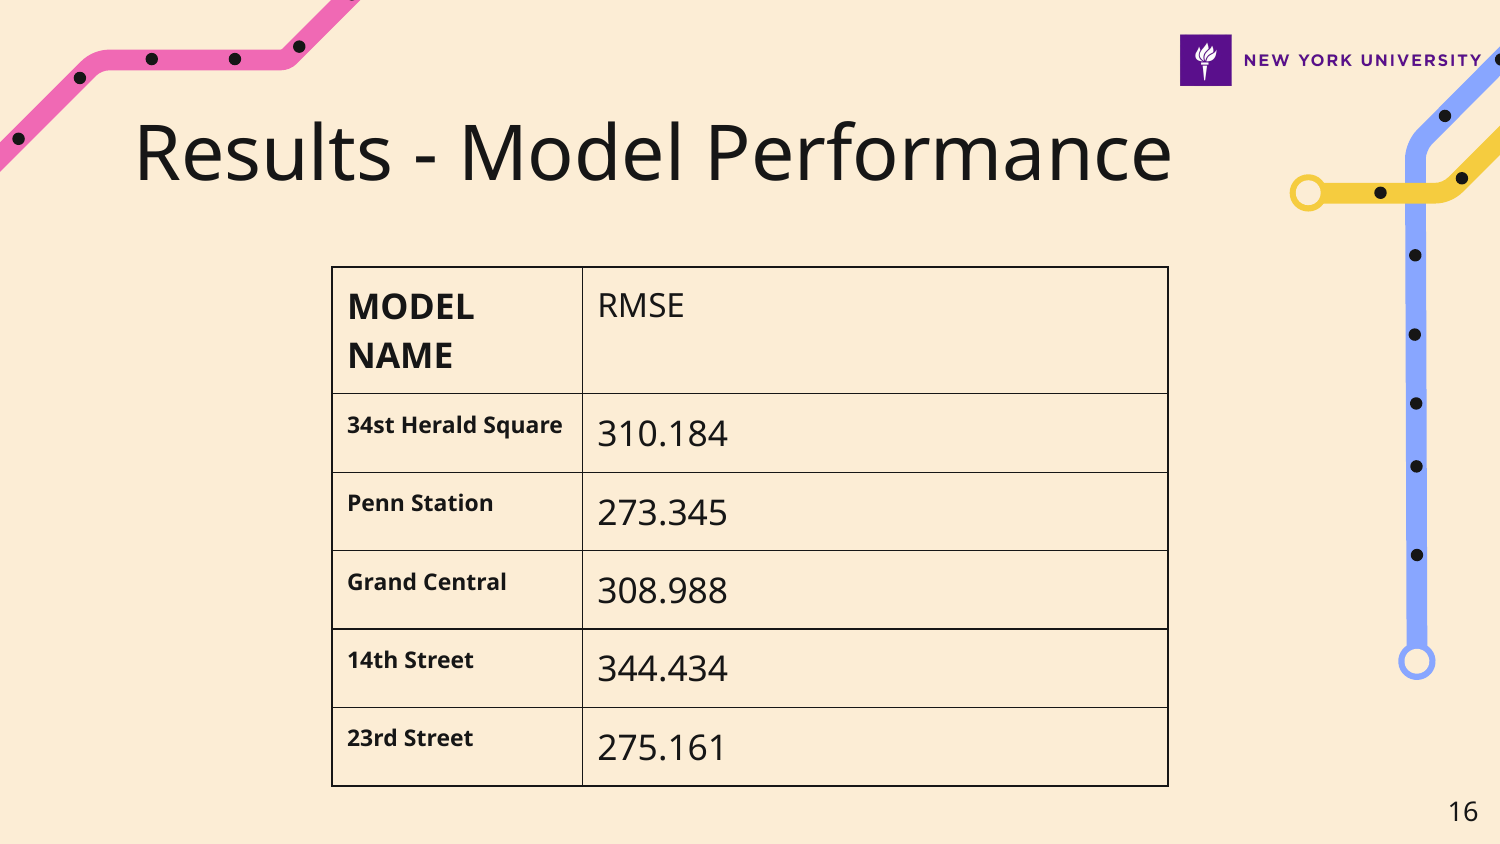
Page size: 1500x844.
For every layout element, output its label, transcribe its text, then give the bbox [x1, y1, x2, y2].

table_cell 273.345 [583, 473, 1167, 550]
table_header RMSE [583, 268, 1167, 393]
table_cell 23rd Street [333, 708, 582, 785]
table_cell 310.184 [583, 394, 1167, 472]
picture [1176, 0, 1289, 147]
table_cell 308.988 [583, 551, 1167, 628]
table_header MODEL NAME [333, 268, 582, 393]
slide_number ‹#› [1403, 779, 1494, 844]
table_cell 344.434 [583, 630, 1167, 707]
table_cell 14th Street [333, 630, 582, 707]
table_cell 275.161 [583, 708, 1167, 785]
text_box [1289, 0, 1500, 212]
table_cell Penn Station [333, 473, 582, 550]
table_cell Grand Central [333, 551, 582, 628]
table_cell 34st Herald Square [333, 394, 582, 472]
title Results - Model Performance [118, 88, 1275, 319]
